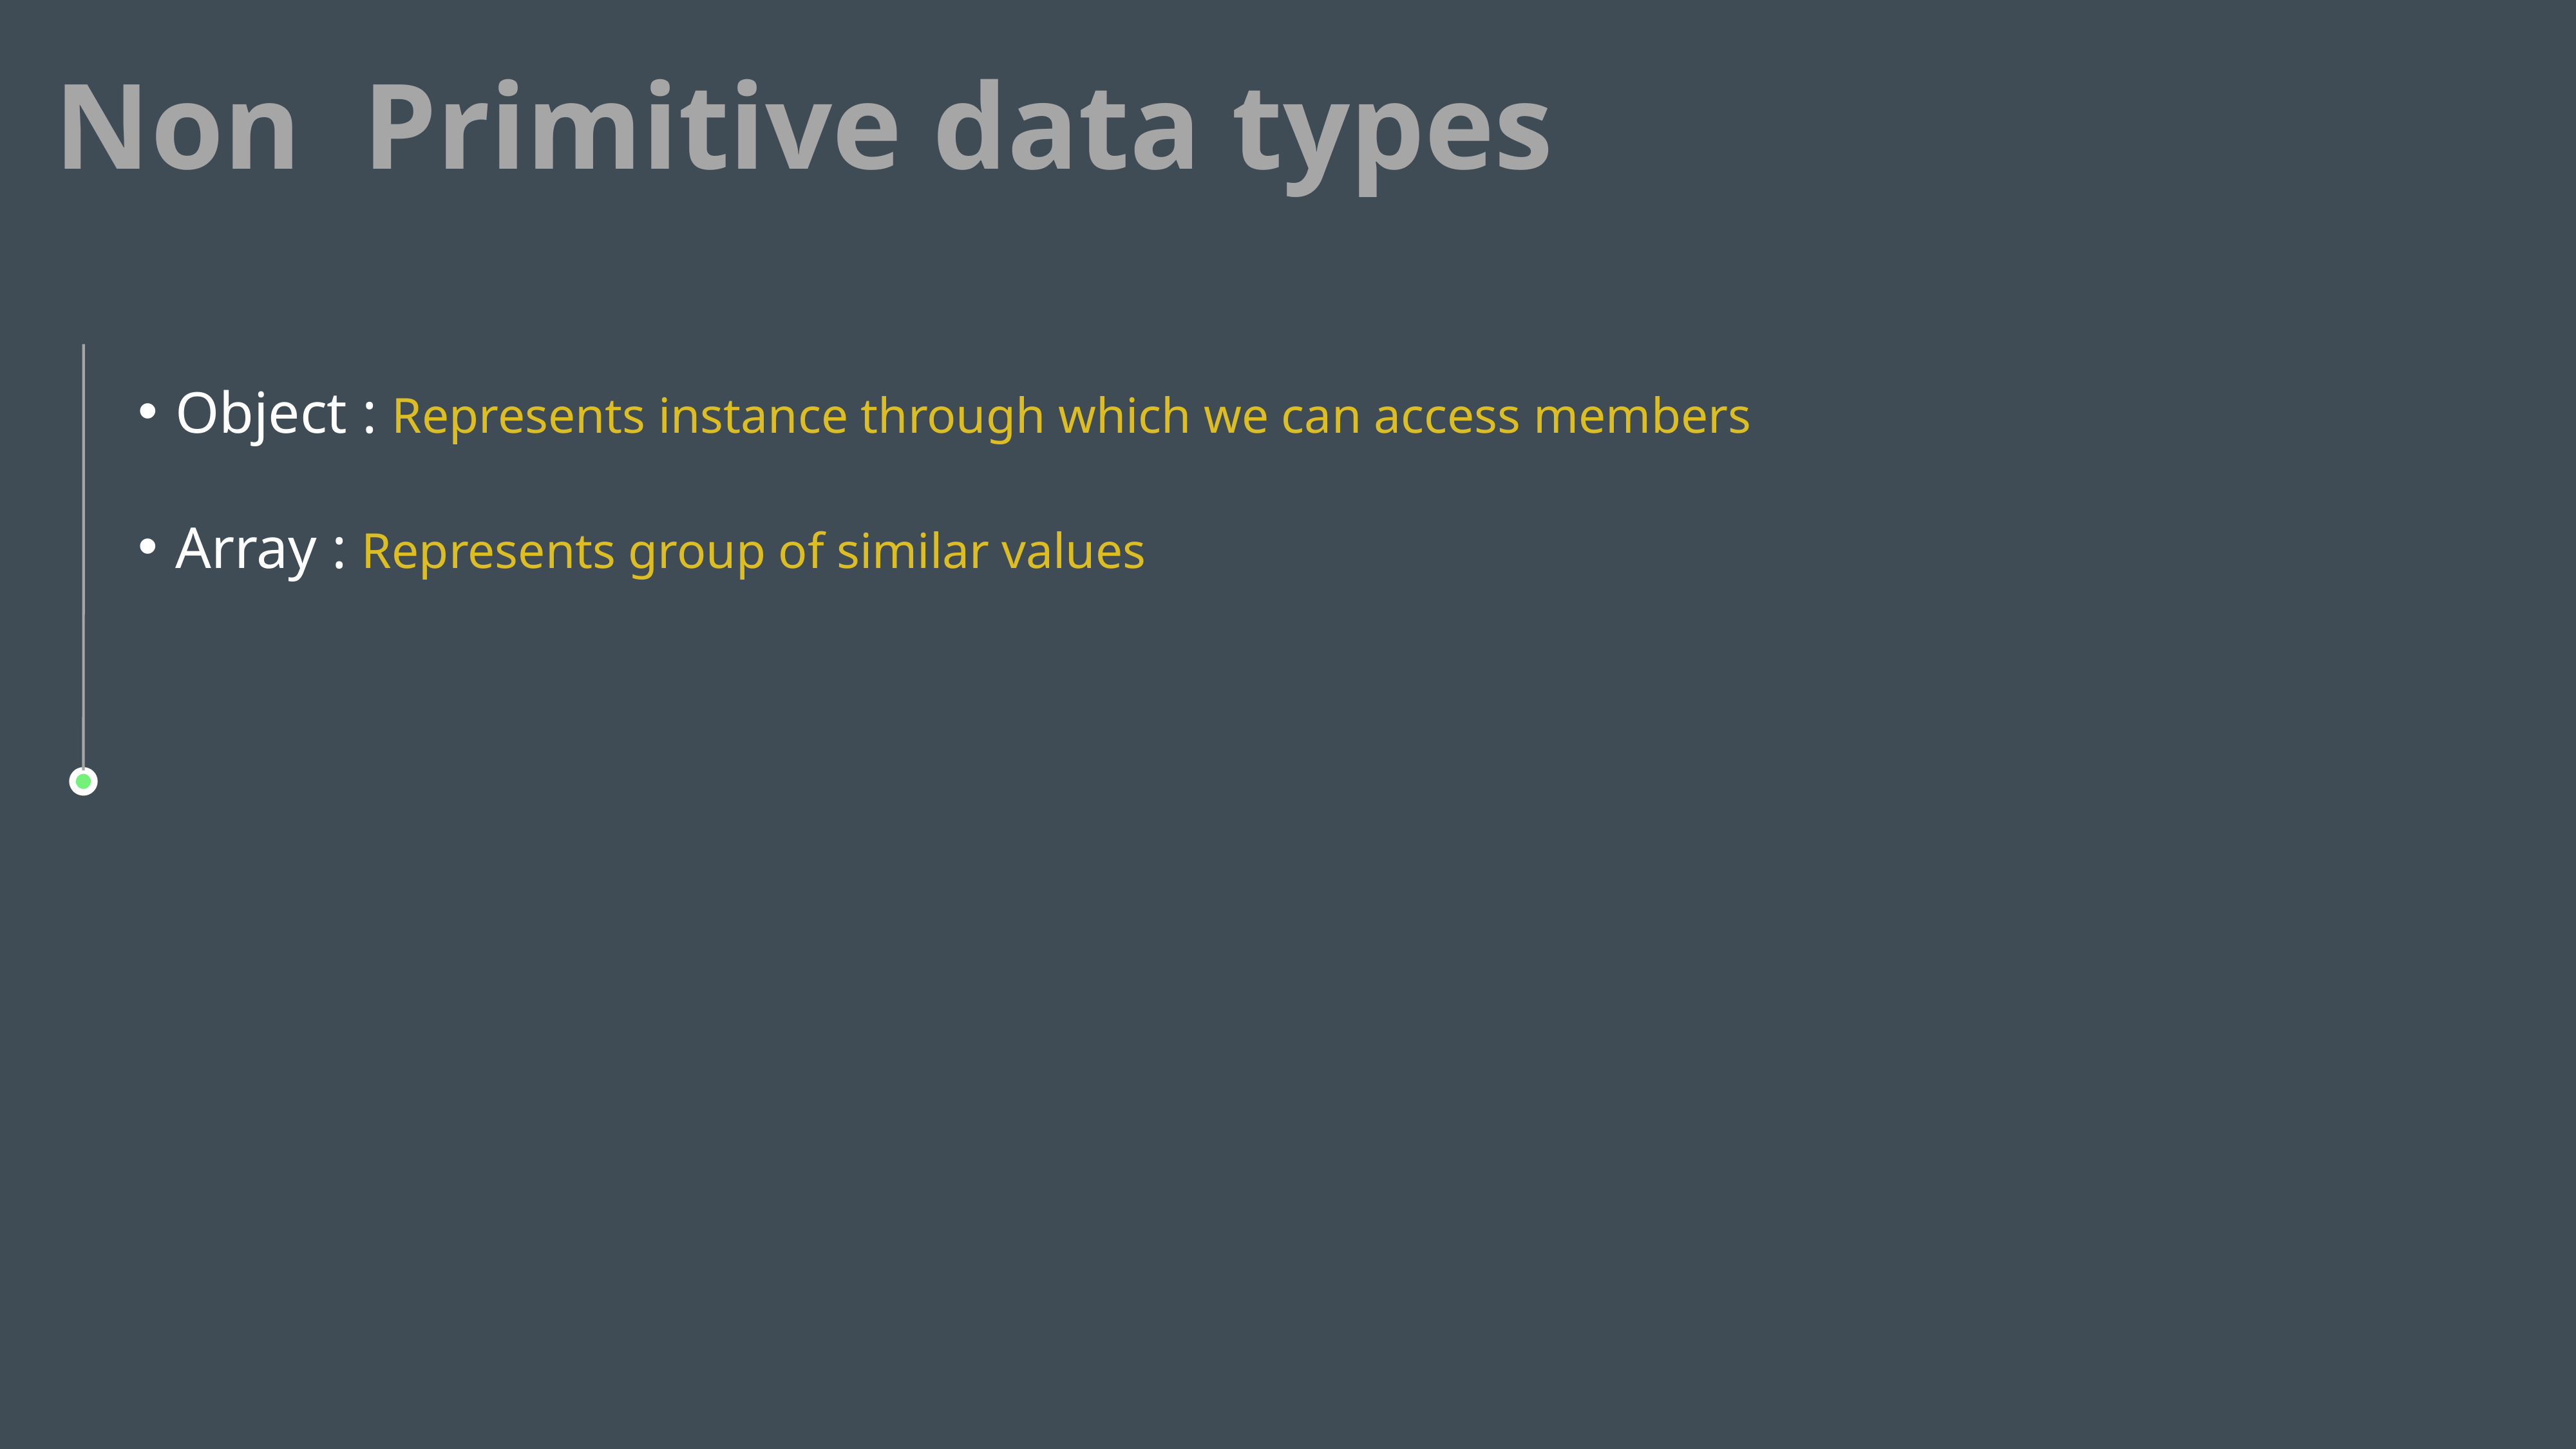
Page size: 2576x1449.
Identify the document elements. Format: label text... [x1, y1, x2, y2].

text_box Non Primitive data types [47, 43, 2407, 200]
text_box [72, 770, 95, 793]
text_box Object : Represents instance through which we can access members Array : Represents group of similar values [138, 376, 2220, 715]
